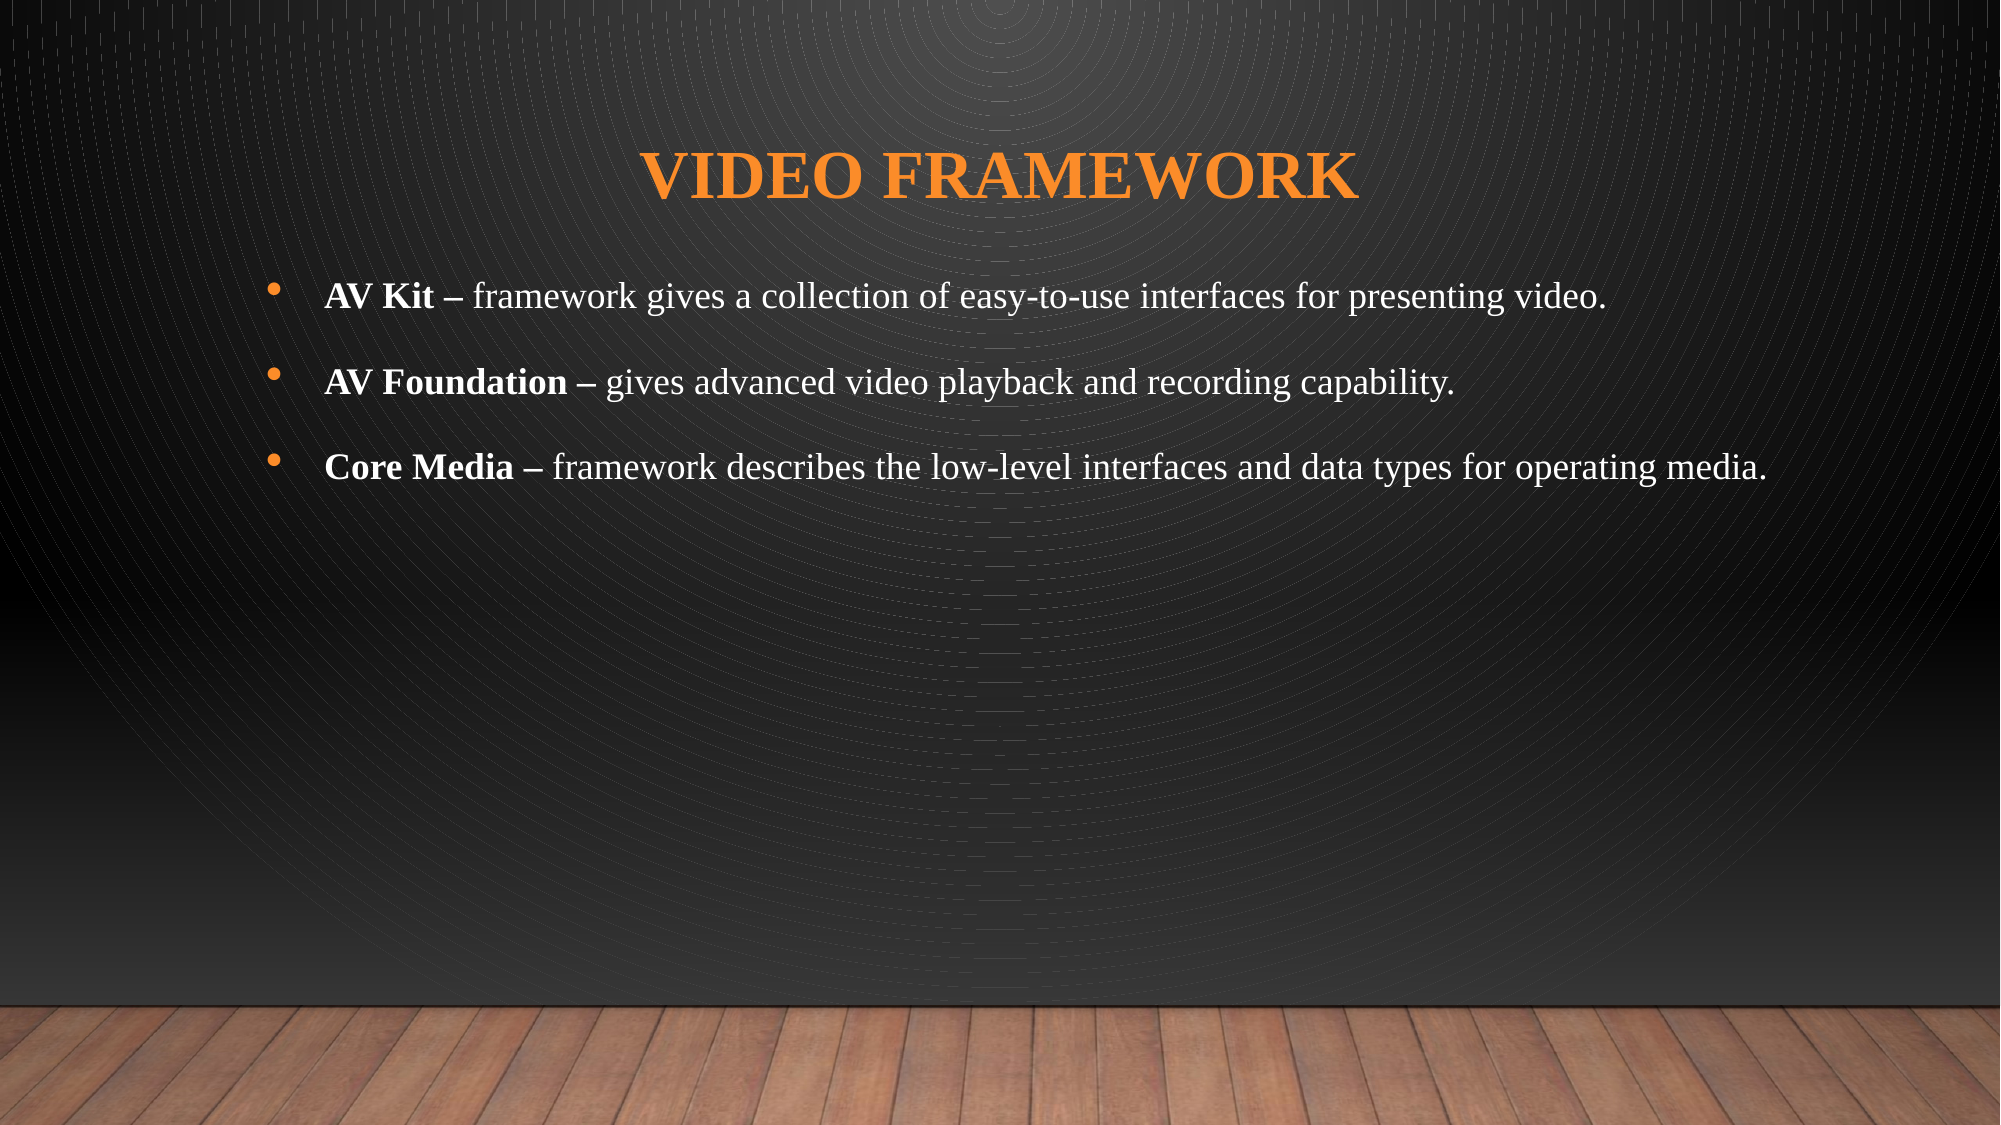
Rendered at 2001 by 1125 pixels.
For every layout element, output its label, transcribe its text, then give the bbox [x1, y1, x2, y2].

title Video Framework [238, 131, 1763, 305]
list AV Kit – framework gives a collection of easy-to-use interfaces for presenting video. AV Foundation – gives advanced video playback and recording capability. Core Media – framework describes the low-level interfaces and data types for operating media. [252, 260, 1863, 1014]
picture [0, 1005, 2000, 1125]
